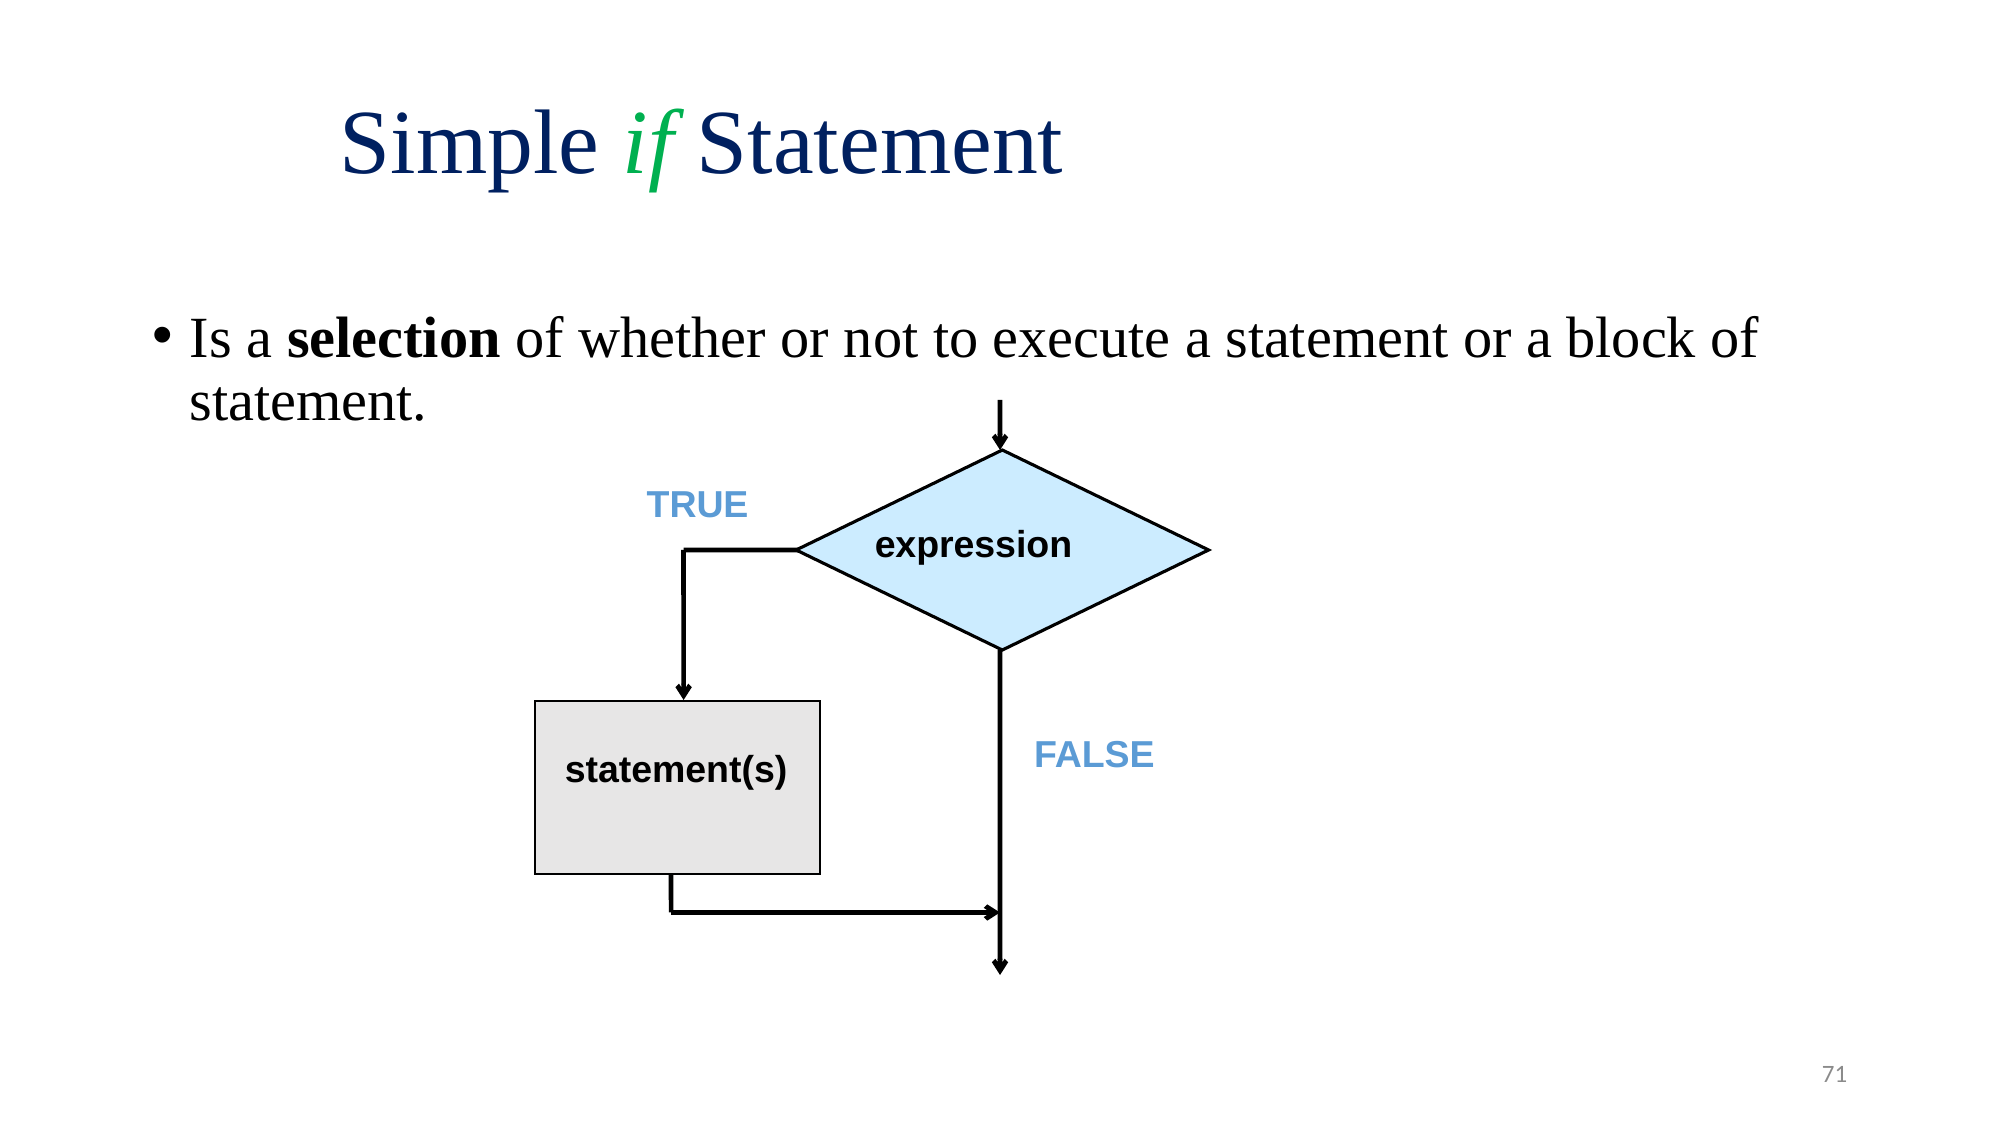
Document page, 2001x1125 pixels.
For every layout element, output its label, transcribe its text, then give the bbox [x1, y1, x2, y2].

slide_number 71 [1412, 1042, 1863, 1103]
text_box FALSE [1019, 722, 1171, 783]
text_box [534, 700, 820, 874]
text_box [992, 399, 1008, 450]
text_box [676, 549, 691, 700]
list Is a selection of whether or not to execute a statement or a block of statement. [137, 299, 1863, 1014]
text_box TRUE [631, 472, 764, 533]
text_box expression [859, 512, 1088, 573]
title Simple if Statement [324, 50, 1675, 238]
text_box statement(s) [549, 737, 803, 798]
text_box [671, 905, 999, 920]
text_box [992, 649, 1008, 976]
text_box [796, 450, 1209, 651]
